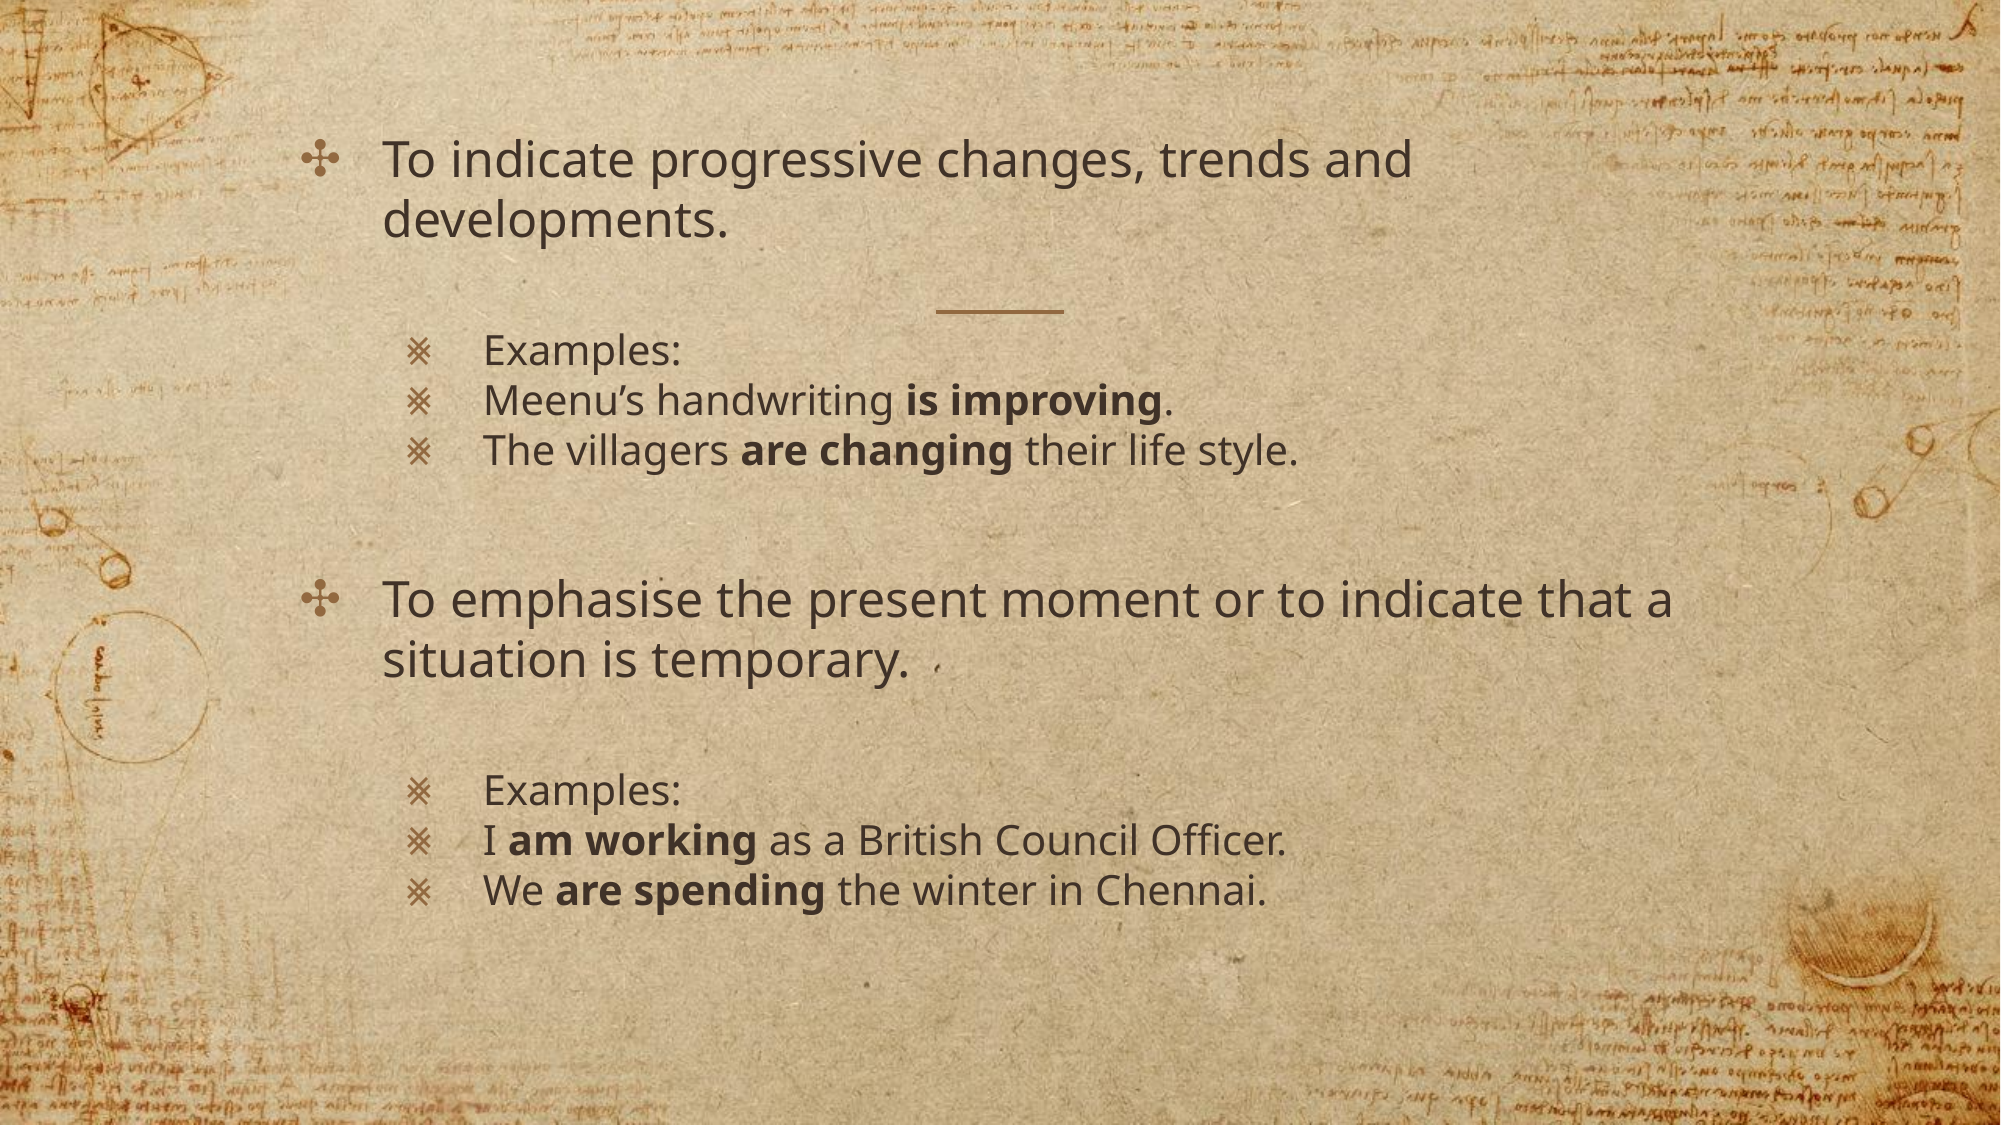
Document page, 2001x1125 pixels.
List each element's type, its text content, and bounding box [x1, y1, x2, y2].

list To indicate progressive changes, trends and developments. Examples: Meenu’s handwriting is improving. The villagers are changing their life style. To emphasise the present moment or to indicate that a situation is temporary. Examples: I am working as a British Council Officer. We are spending the winter in Chennai. [267, 111, 1733, 1078]
picture [0, 0, 2001, 1125]
